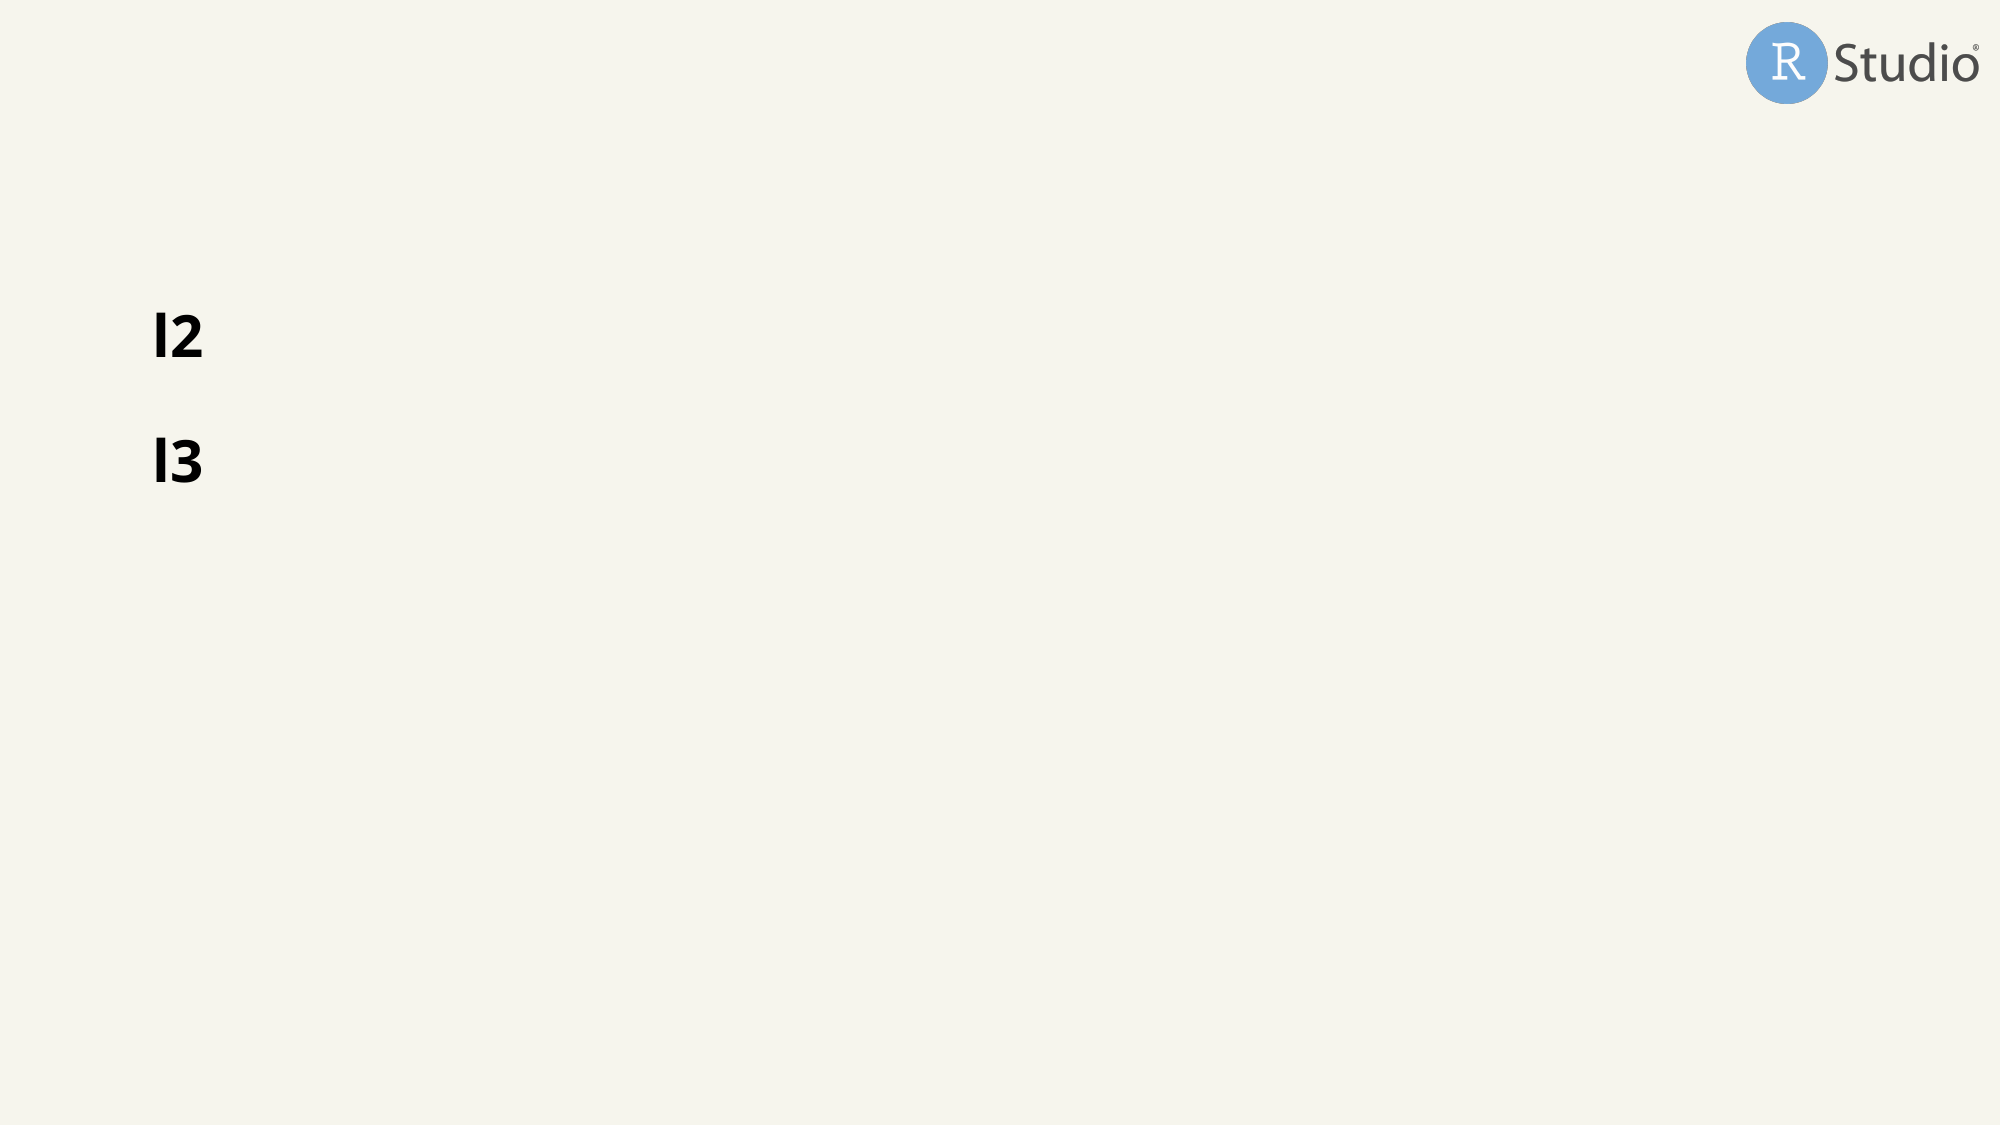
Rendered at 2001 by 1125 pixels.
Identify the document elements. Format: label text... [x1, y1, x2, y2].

picture [1746, 22, 1979, 104]
list l2 l3 [137, 299, 1863, 1014]
